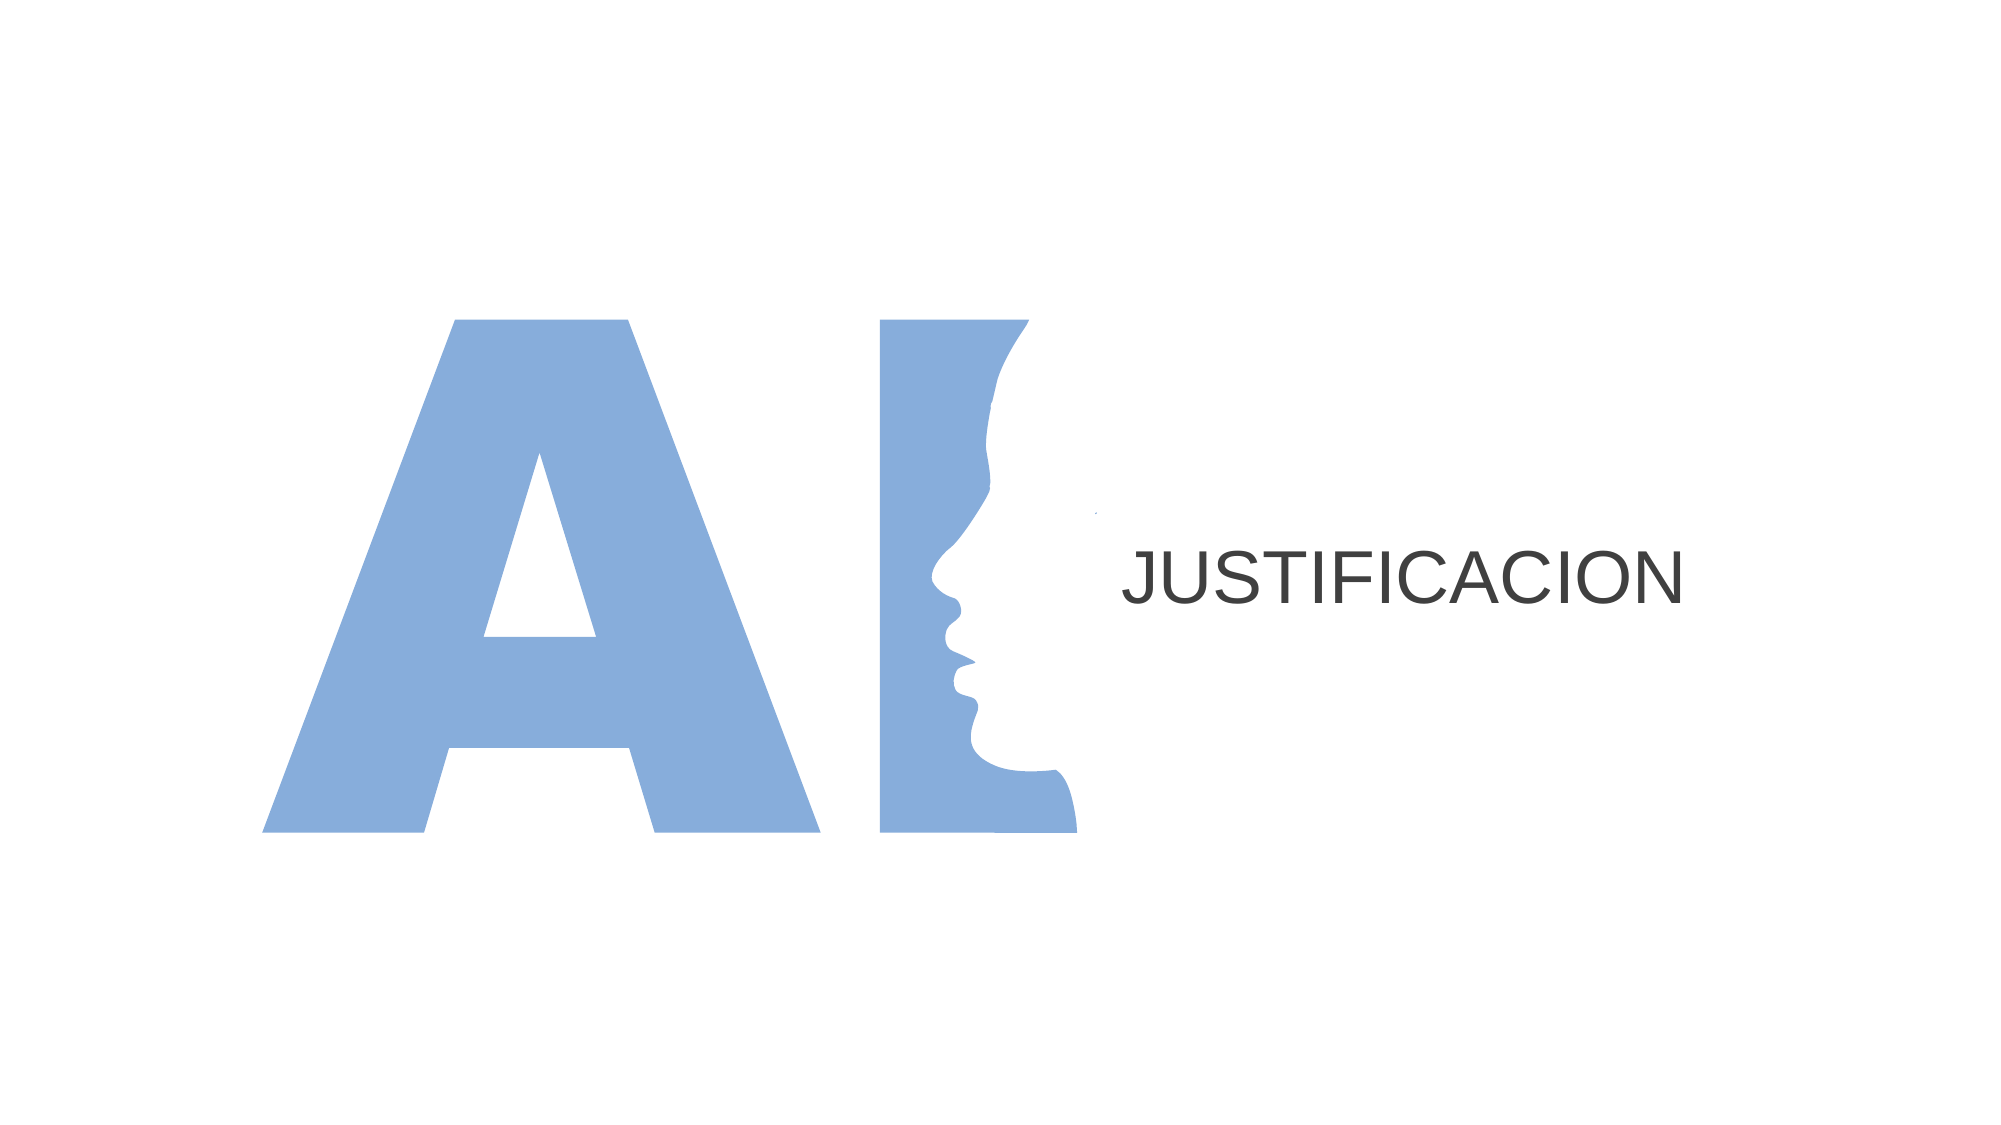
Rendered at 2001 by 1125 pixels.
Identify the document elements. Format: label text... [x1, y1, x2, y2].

text_box [878, 318, 1079, 834]
text_box [260, 318, 823, 834]
text_box JUSTIFICACION [1106, 498, 2000, 626]
